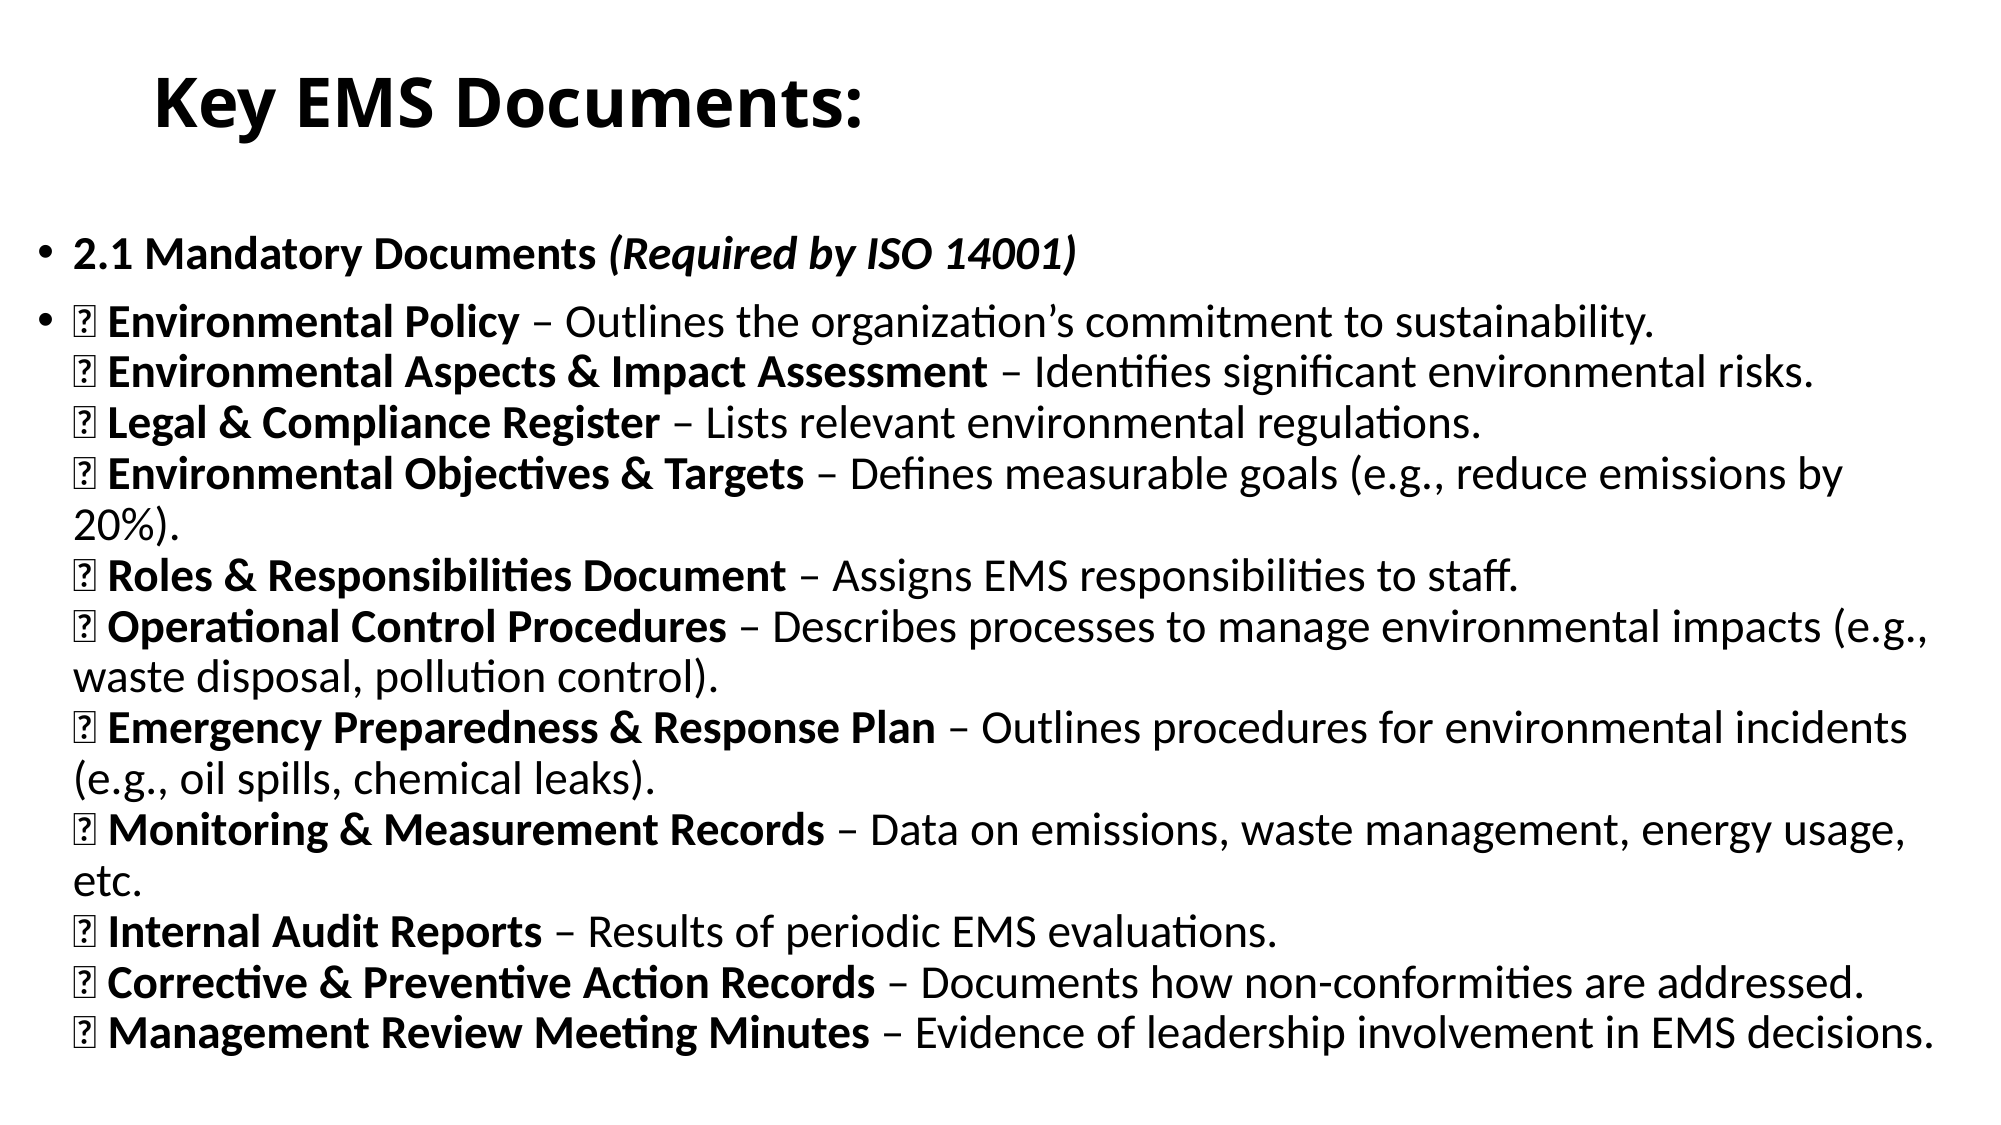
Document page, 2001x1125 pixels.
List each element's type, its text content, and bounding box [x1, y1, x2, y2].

list 2.1 Mandatory Documents (Required by ISO 14001) ✅ Environmental Policy – Outlines the organization’s commitment to sustainability. ✅ Environmental Aspects & Impact Assessment – Identifies significant environmental risks. ✅ Legal & Compliance Register – Lists relevant environmental regulations. ✅ Environmental Objectives & Targets – Defines measurable goals (e.g., reduce emissions by 20%). ✅ Roles & Responsibilities Document – Assigns EMS responsibilities to staff. ✅ Operational Control Procedures – Describes processes to manage environmental impacts (e.g., waste disposal, pollution control). ✅ Emergency Preparedness & Response Plan – Outlines procedures for environmental incidents (e.g., oil spills, chemical leaks). ✅ Monitoring & Measurement Records – Data on emissions, waste management, energy usage, etc. ✅ Internal Audit Reports – Results of periodic EMS evaluations. ✅ Corrective & Preventive Action Records – Documents how non-conformities are addressed. ✅ Management Review Meeting Minutes – Evidence of leadership involvement in EMS decisions. [22, 221, 1955, 1125]
title Key EMS Documents: [137, 59, 1863, 150]
